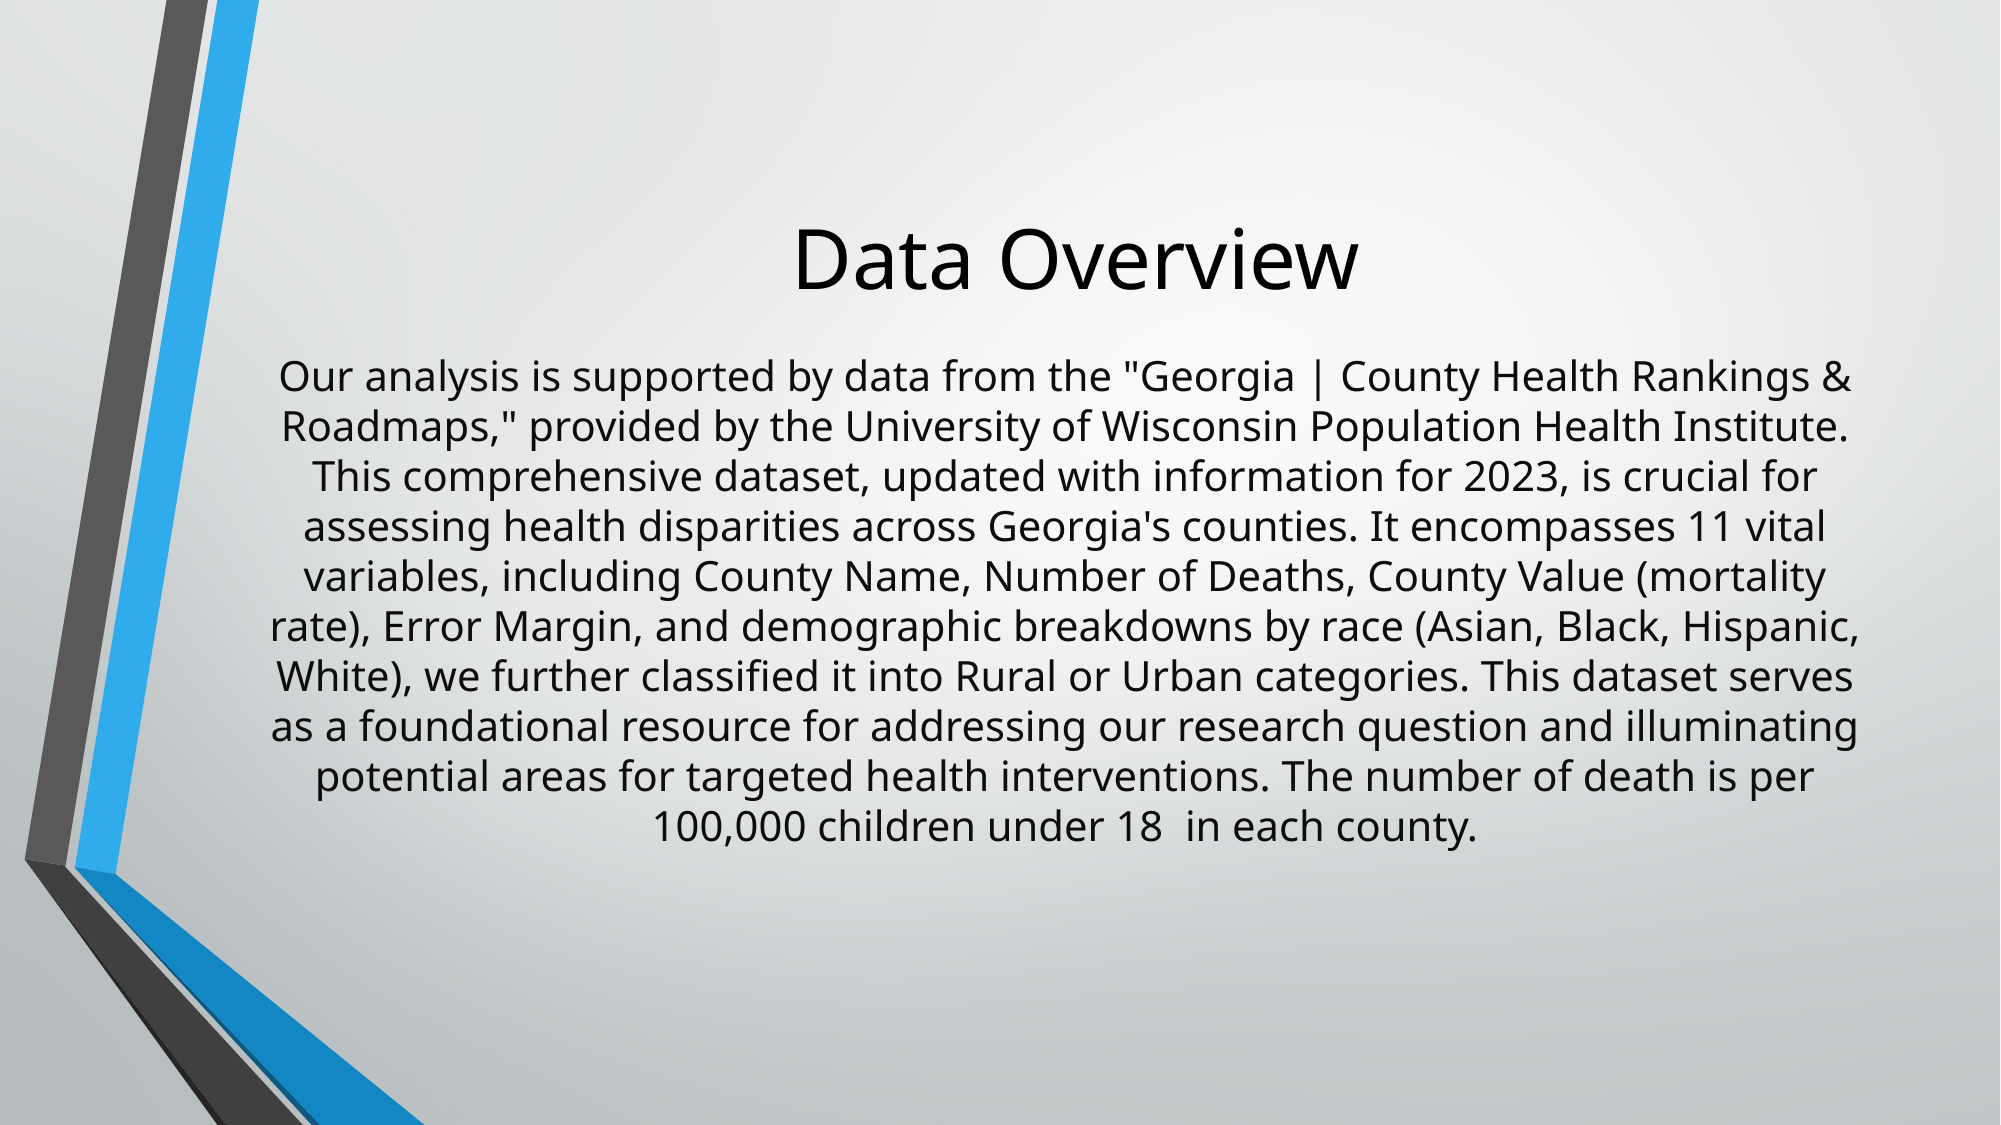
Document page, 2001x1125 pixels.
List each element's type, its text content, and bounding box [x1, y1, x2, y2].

list Our analysis is supported by data from the "Georgia | County Health Rankings & Roadmaps," provided by the University of Wisconsin Population Health Institute. This comprehensive dataset, updated with information for 2023, is crucial for assessing health disparities across Georgia's counties. It encompasses 11 vital variables, including County Name, Number of Deaths, County Value (mortality rate), Error Margin, and demographic breakdowns by race (Asian, Black, Hispanic, White), we further classified it into Rural or Urban categories. This dataset serves as a foundational resource for addressing our research question and illuminating potential areas for targeted health interventions. The number of death is per 100,000 children under 18 in each county. [243, 343, 1887, 856]
title Data Overview [243, 112, 1887, 343]
